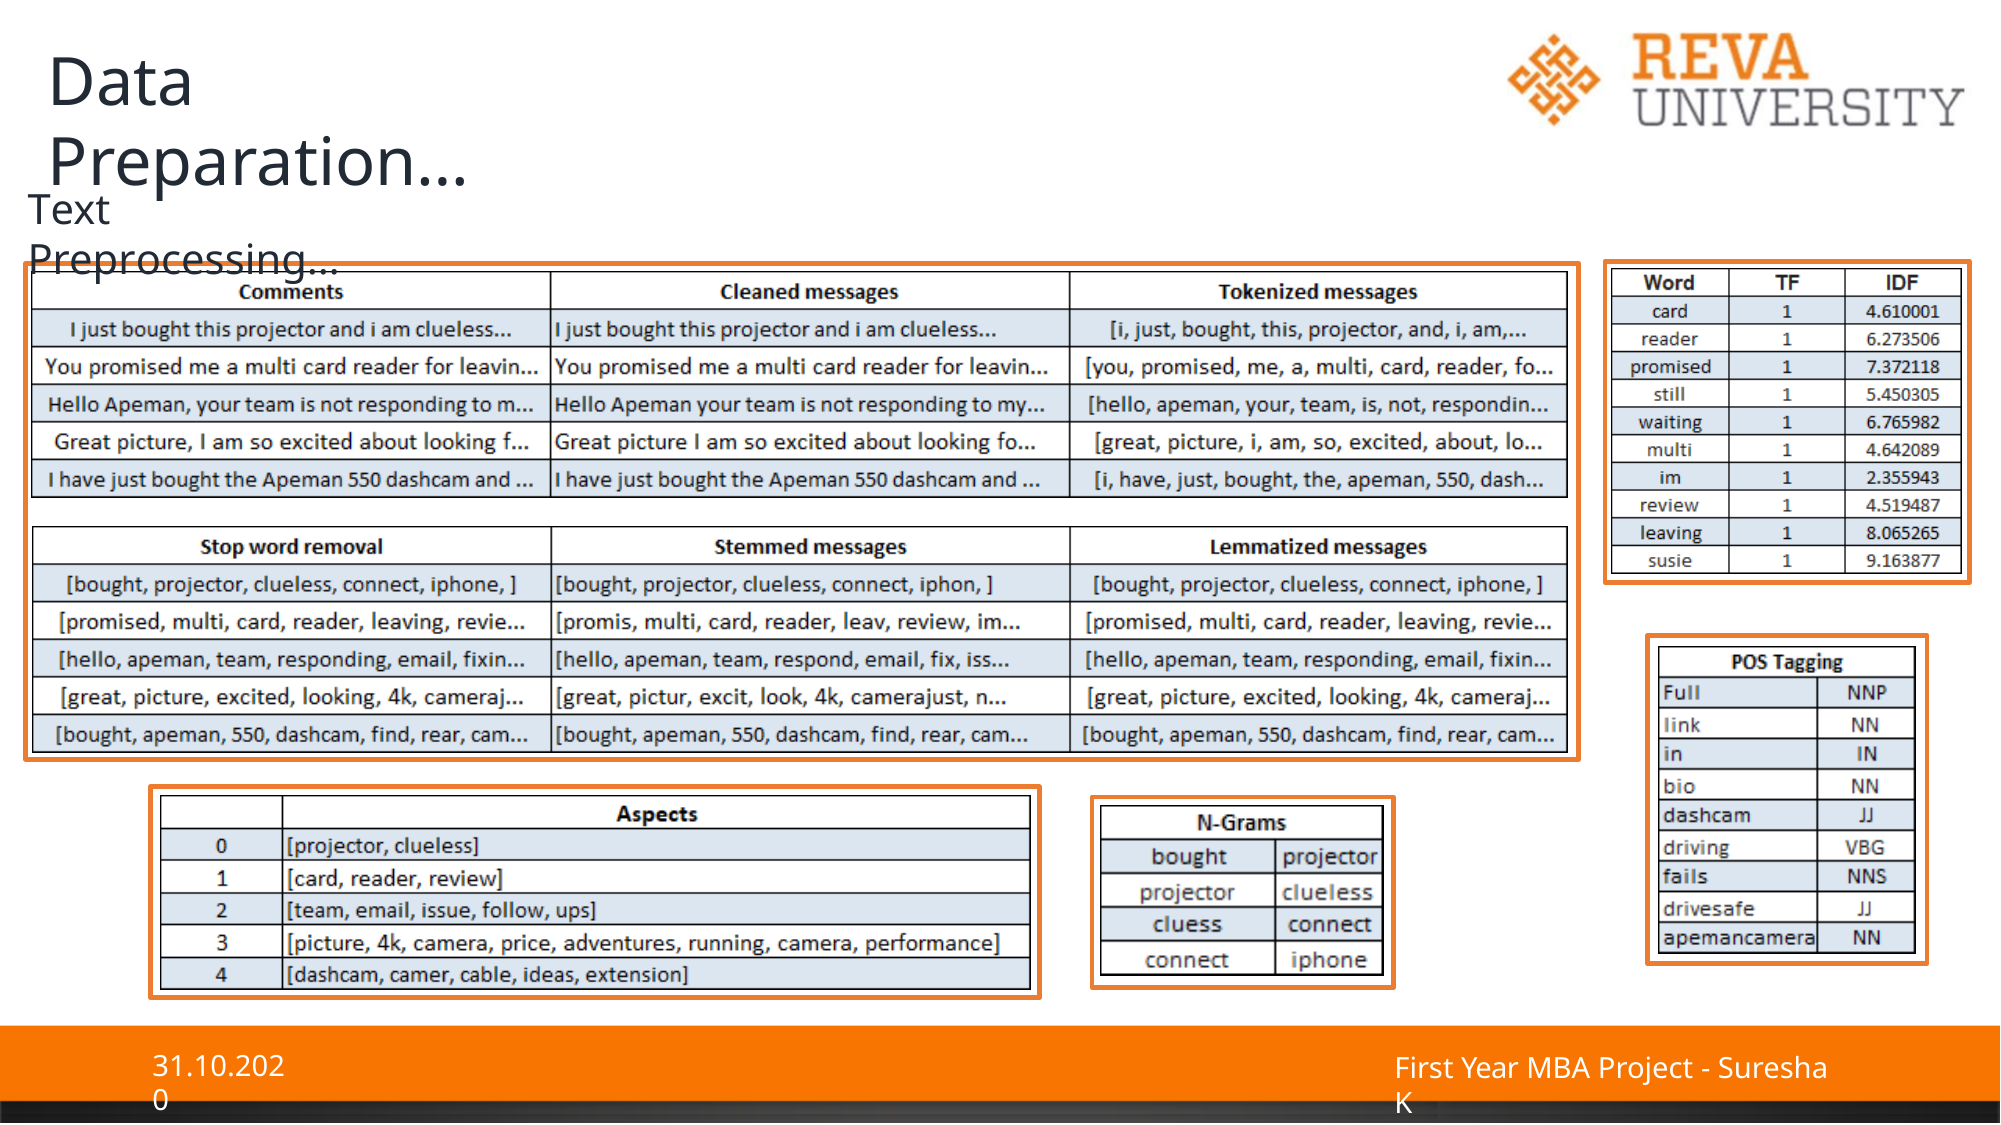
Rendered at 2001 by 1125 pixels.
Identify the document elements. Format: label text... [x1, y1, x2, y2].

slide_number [150, 1047, 301, 1125]
picture [0, 1013, 2000, 1123]
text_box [22, 260, 1582, 762]
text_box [1602, 258, 1972, 586]
footer First Year MBA Project - Suresha K [1392, 1050, 1850, 1125]
text_box Text Preprocessing… [25, 180, 427, 260]
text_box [1644, 632, 1930, 966]
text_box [1089, 794, 1397, 991]
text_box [147, 784, 1042, 1001]
picture [1507, 15, 1988, 144]
title Data Preparation… [45, 36, 621, 227]
